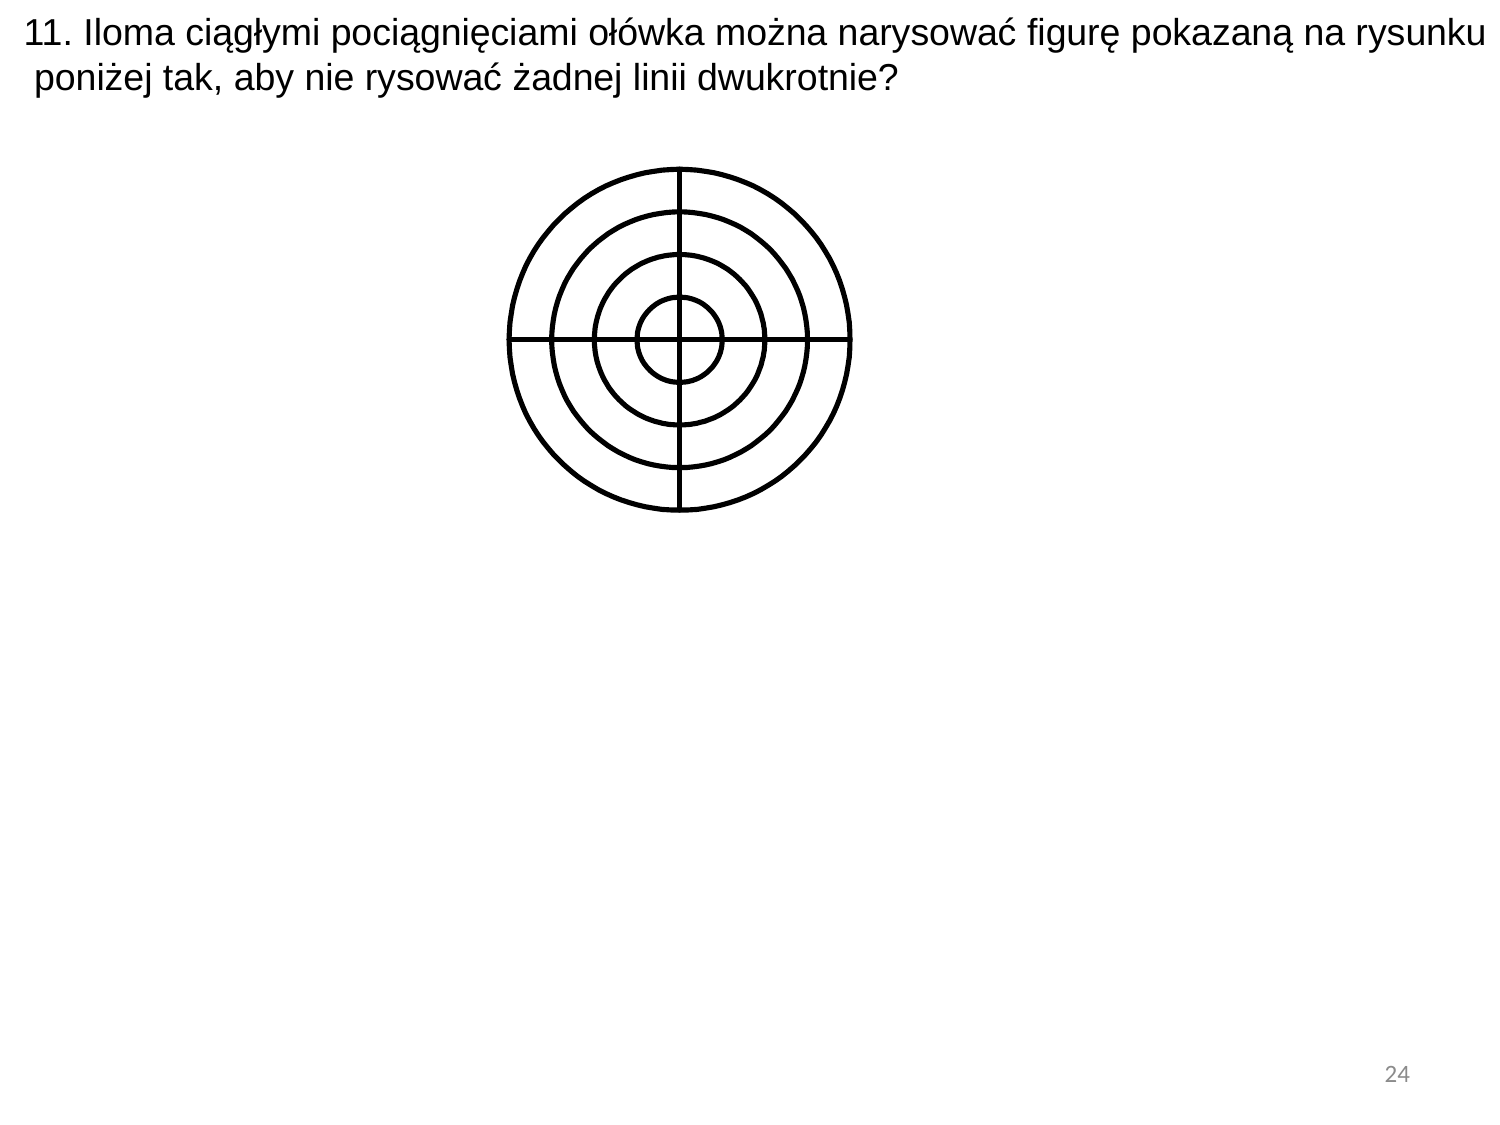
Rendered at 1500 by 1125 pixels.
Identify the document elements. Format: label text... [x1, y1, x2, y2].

text_box 11. Iloma ciągłymi pociągnięciami ołówka można narysować figurę pokazaną na rysunku poniżej tak, aby nie rysować żadnej linii dwukrotnie? [8, 0, 1500, 151]
slide_number 24 [1074, 1042, 1425, 1103]
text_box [503, 163, 856, 516]
